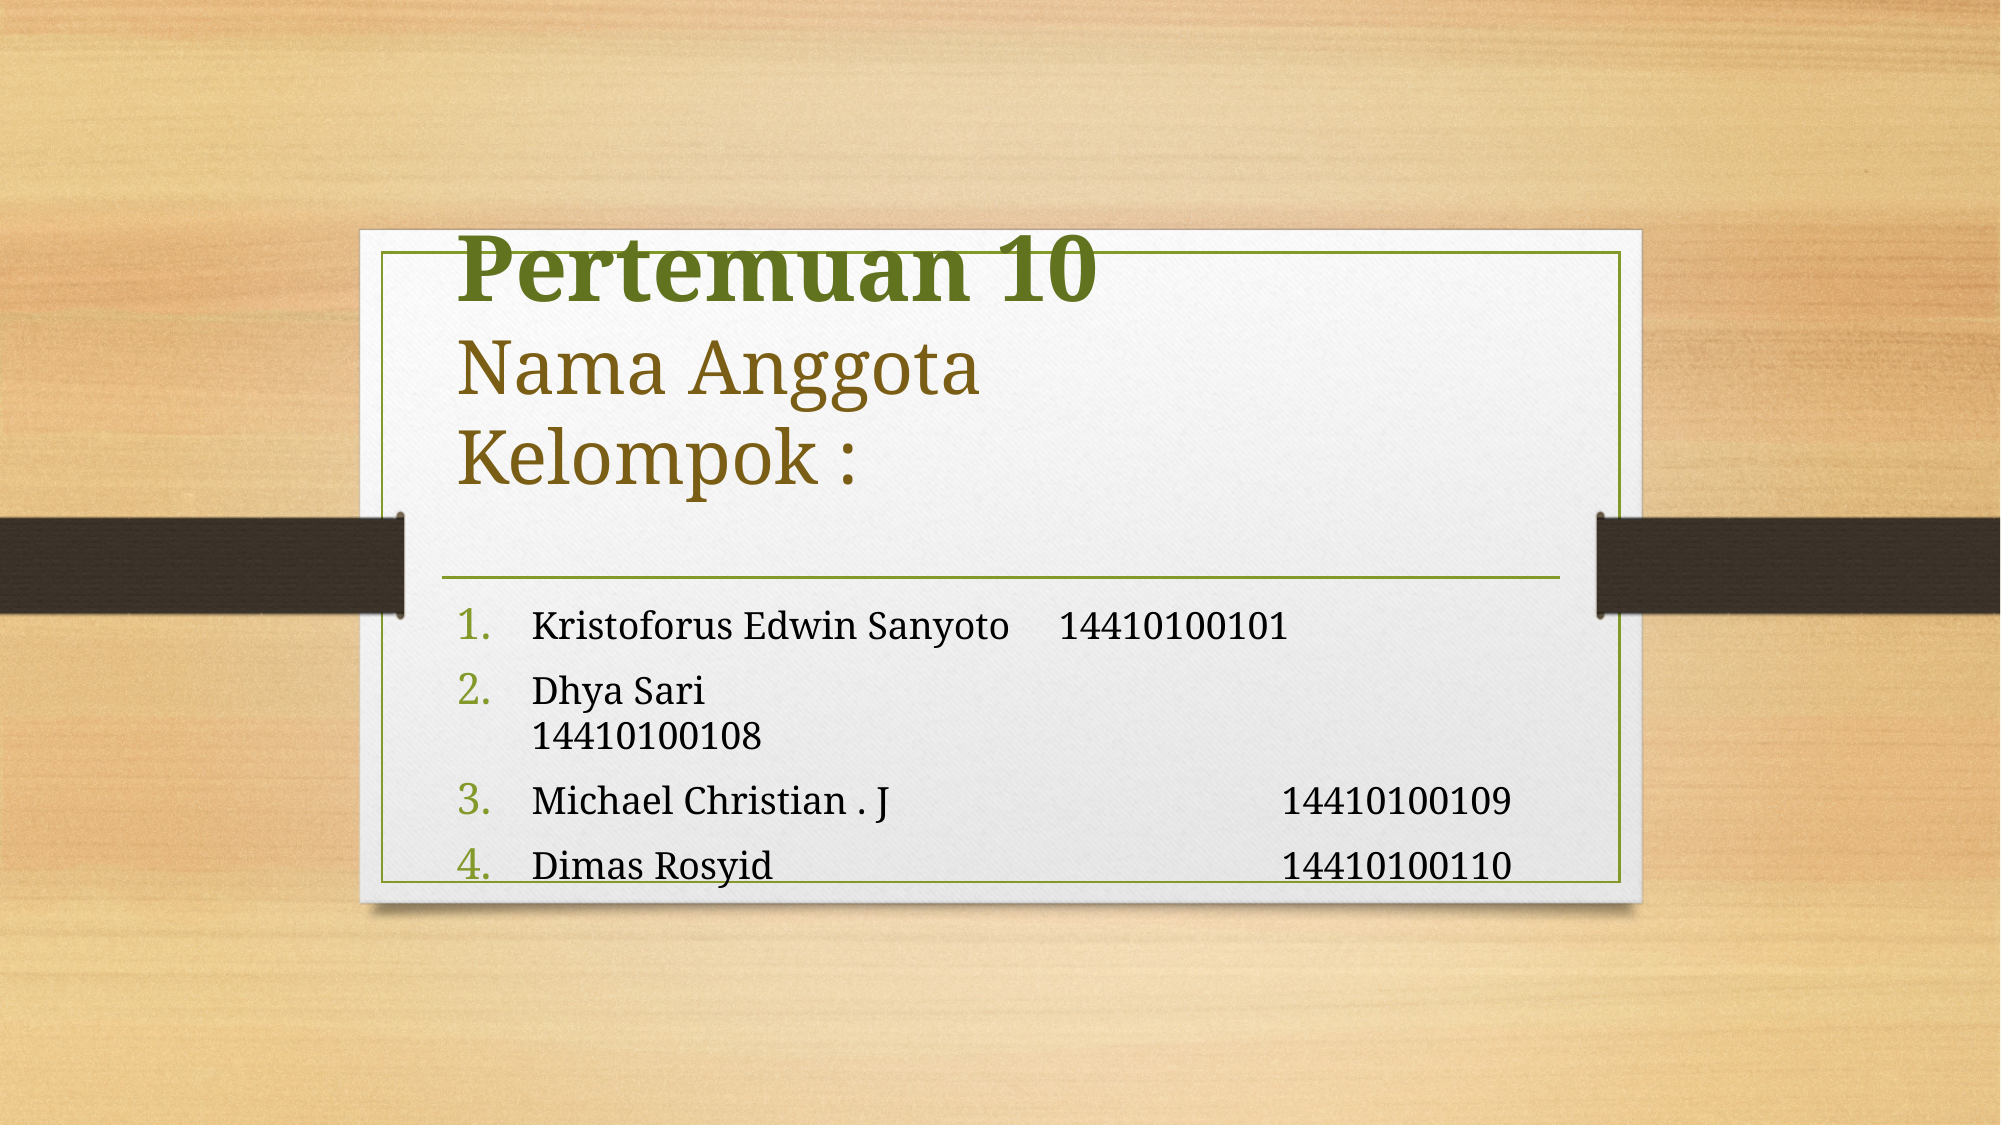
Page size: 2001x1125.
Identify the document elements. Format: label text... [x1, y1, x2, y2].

title Pertemuan 10 Nama Anggota Kelompok : [441, 306, 1354, 508]
subtitle Kristoforus Edwin Sanyoto 14410100101 Dhya Sari 14410100108 Michael Christian . J 14410100109 Dimas Rosyid 14410100110 [441, 594, 1560, 869]
picture [0, 0, 2001, 1125]
